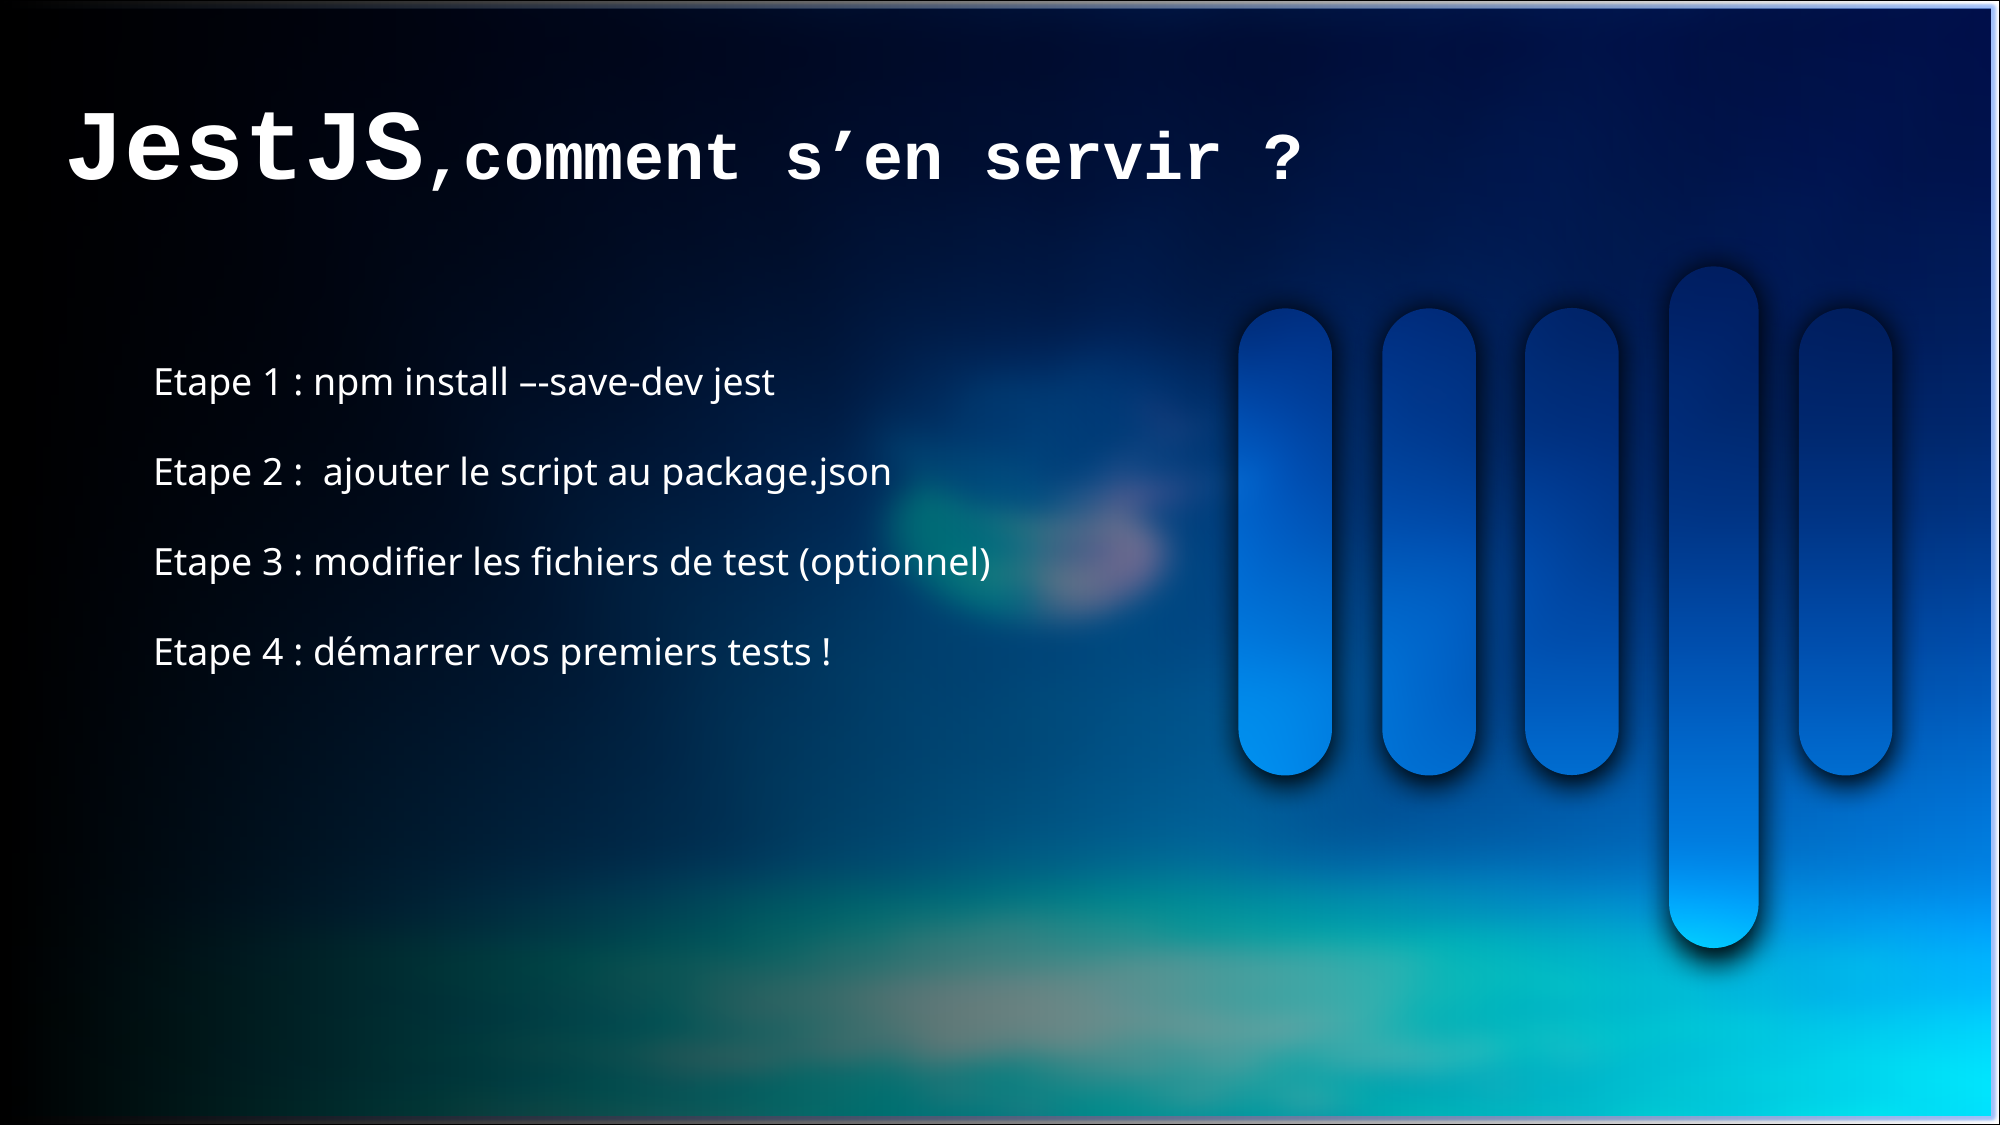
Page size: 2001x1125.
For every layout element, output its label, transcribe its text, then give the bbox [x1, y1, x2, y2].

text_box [1238, 266, 1893, 949]
text_box [0, 0, 2000, 1125]
text_box Etape 1 : npm install –-save-dev jest Etape 2 : ajouter le script au package.json Etape 3 : modifier les fichiers de test (optionnel) Etape 4 : démarrer vos premiers tests ! [138, 350, 1146, 681]
text_box JestJS,comment s’en servir ? [49, 72, 1402, 208]
